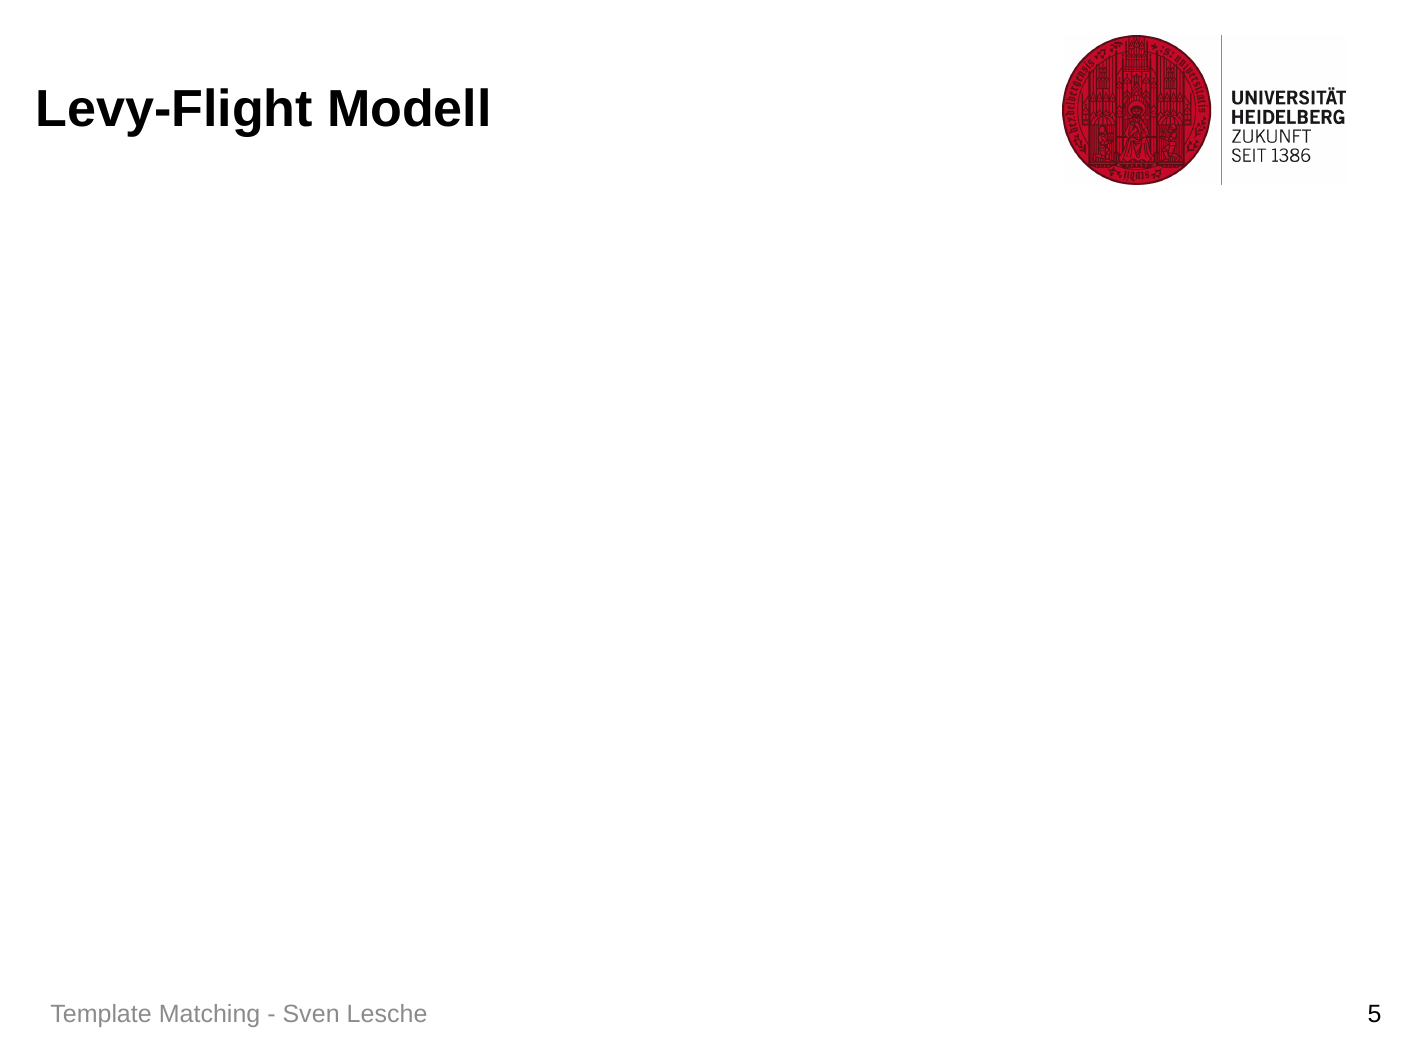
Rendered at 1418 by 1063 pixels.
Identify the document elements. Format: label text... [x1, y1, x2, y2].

slide_number 5 [1015, 1003, 1382, 1028]
picture [1062, 35, 1346, 185]
footer Template Matching - Sven Lesche [35, 997, 922, 1028]
title Levy-Flight Modell [35, 76, 1022, 254]
